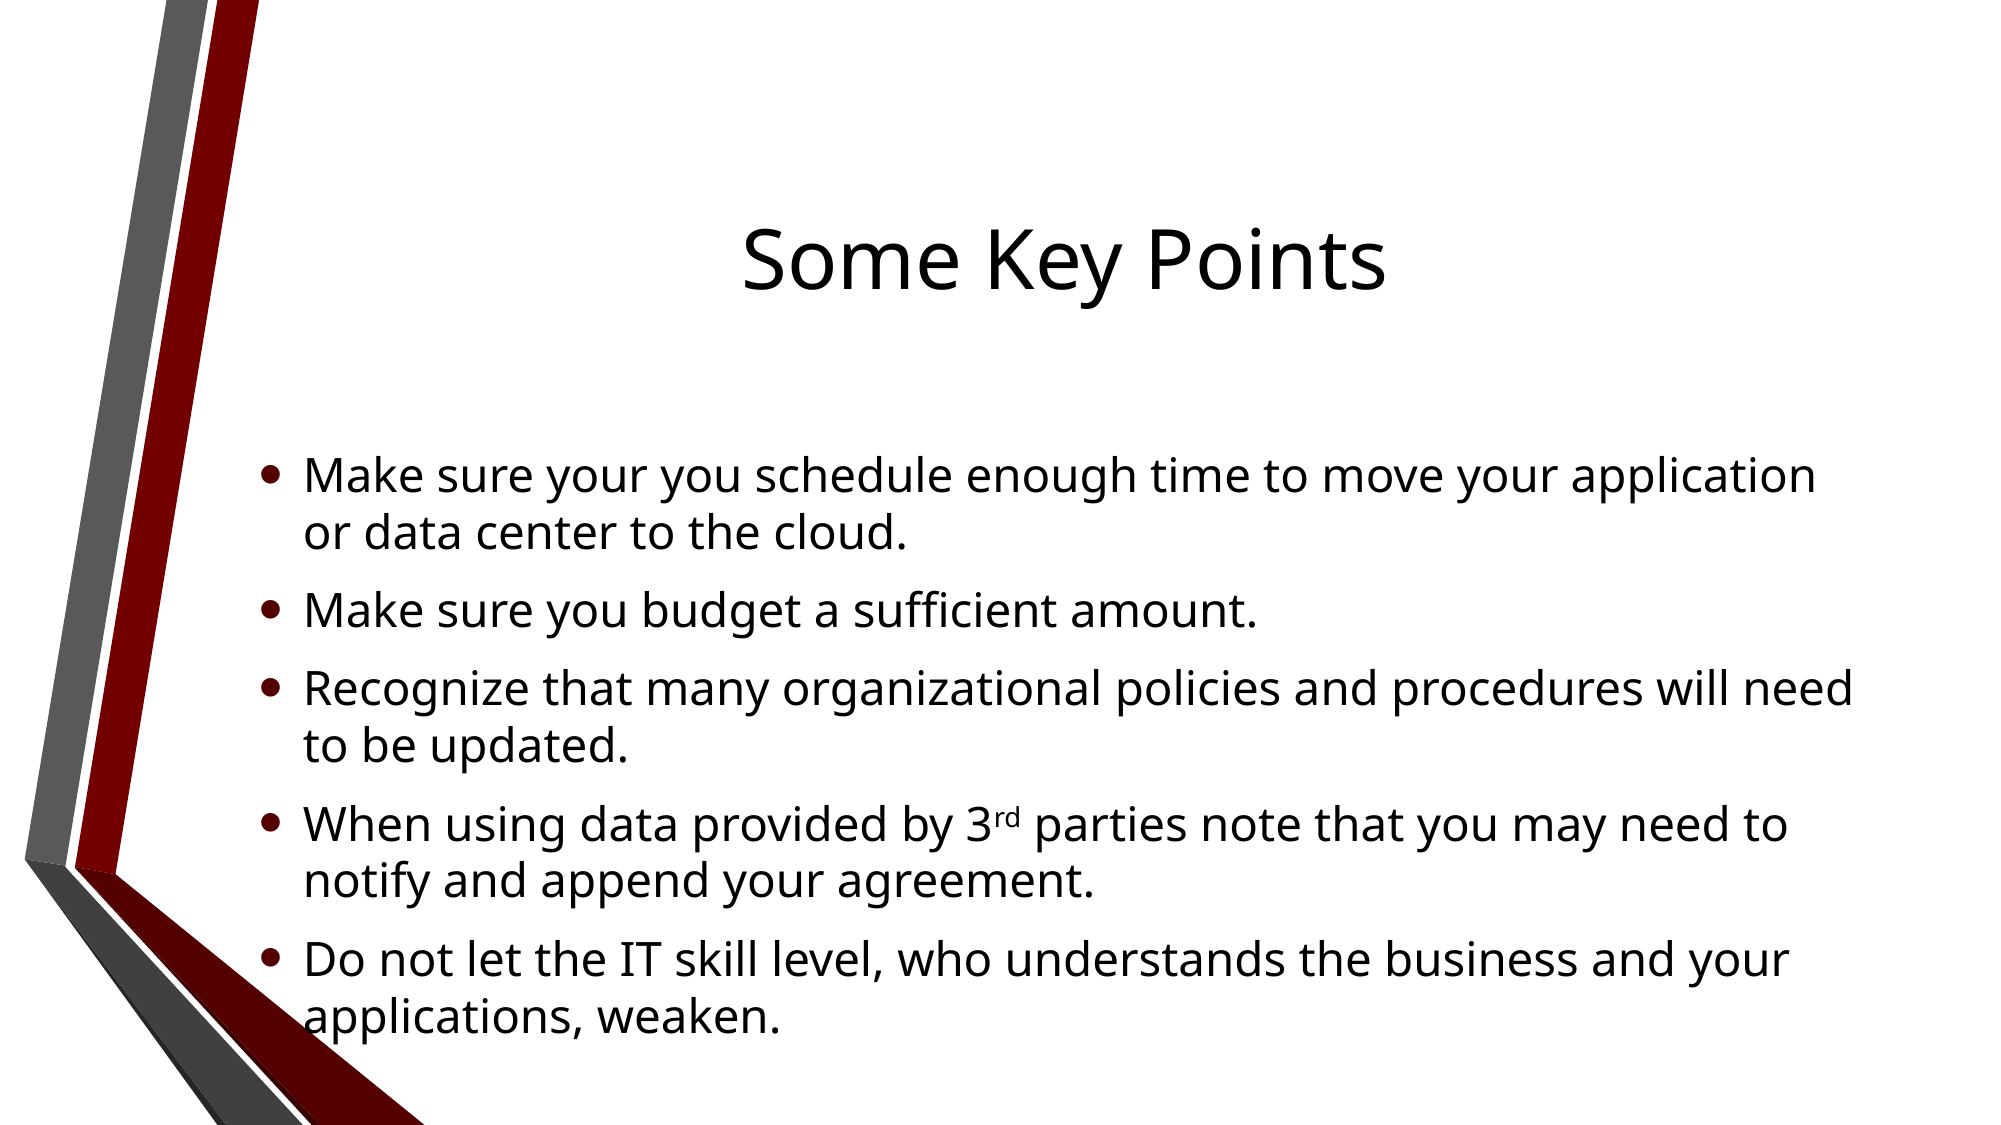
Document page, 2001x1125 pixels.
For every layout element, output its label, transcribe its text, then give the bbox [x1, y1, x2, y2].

title Some Key Points [243, 112, 1887, 400]
list Make sure your you schedule enough time to move your application or data center to the cloud. Make sure you budget a sufficient amount. Recognize that many organizational policies and procedures will need to be updated. When using data provided by 3rd parties note that you may need to notify and append your agreement. Do not let the IT skill level, who understands the business and your applications, weaken. [243, 437, 1887, 1053]
